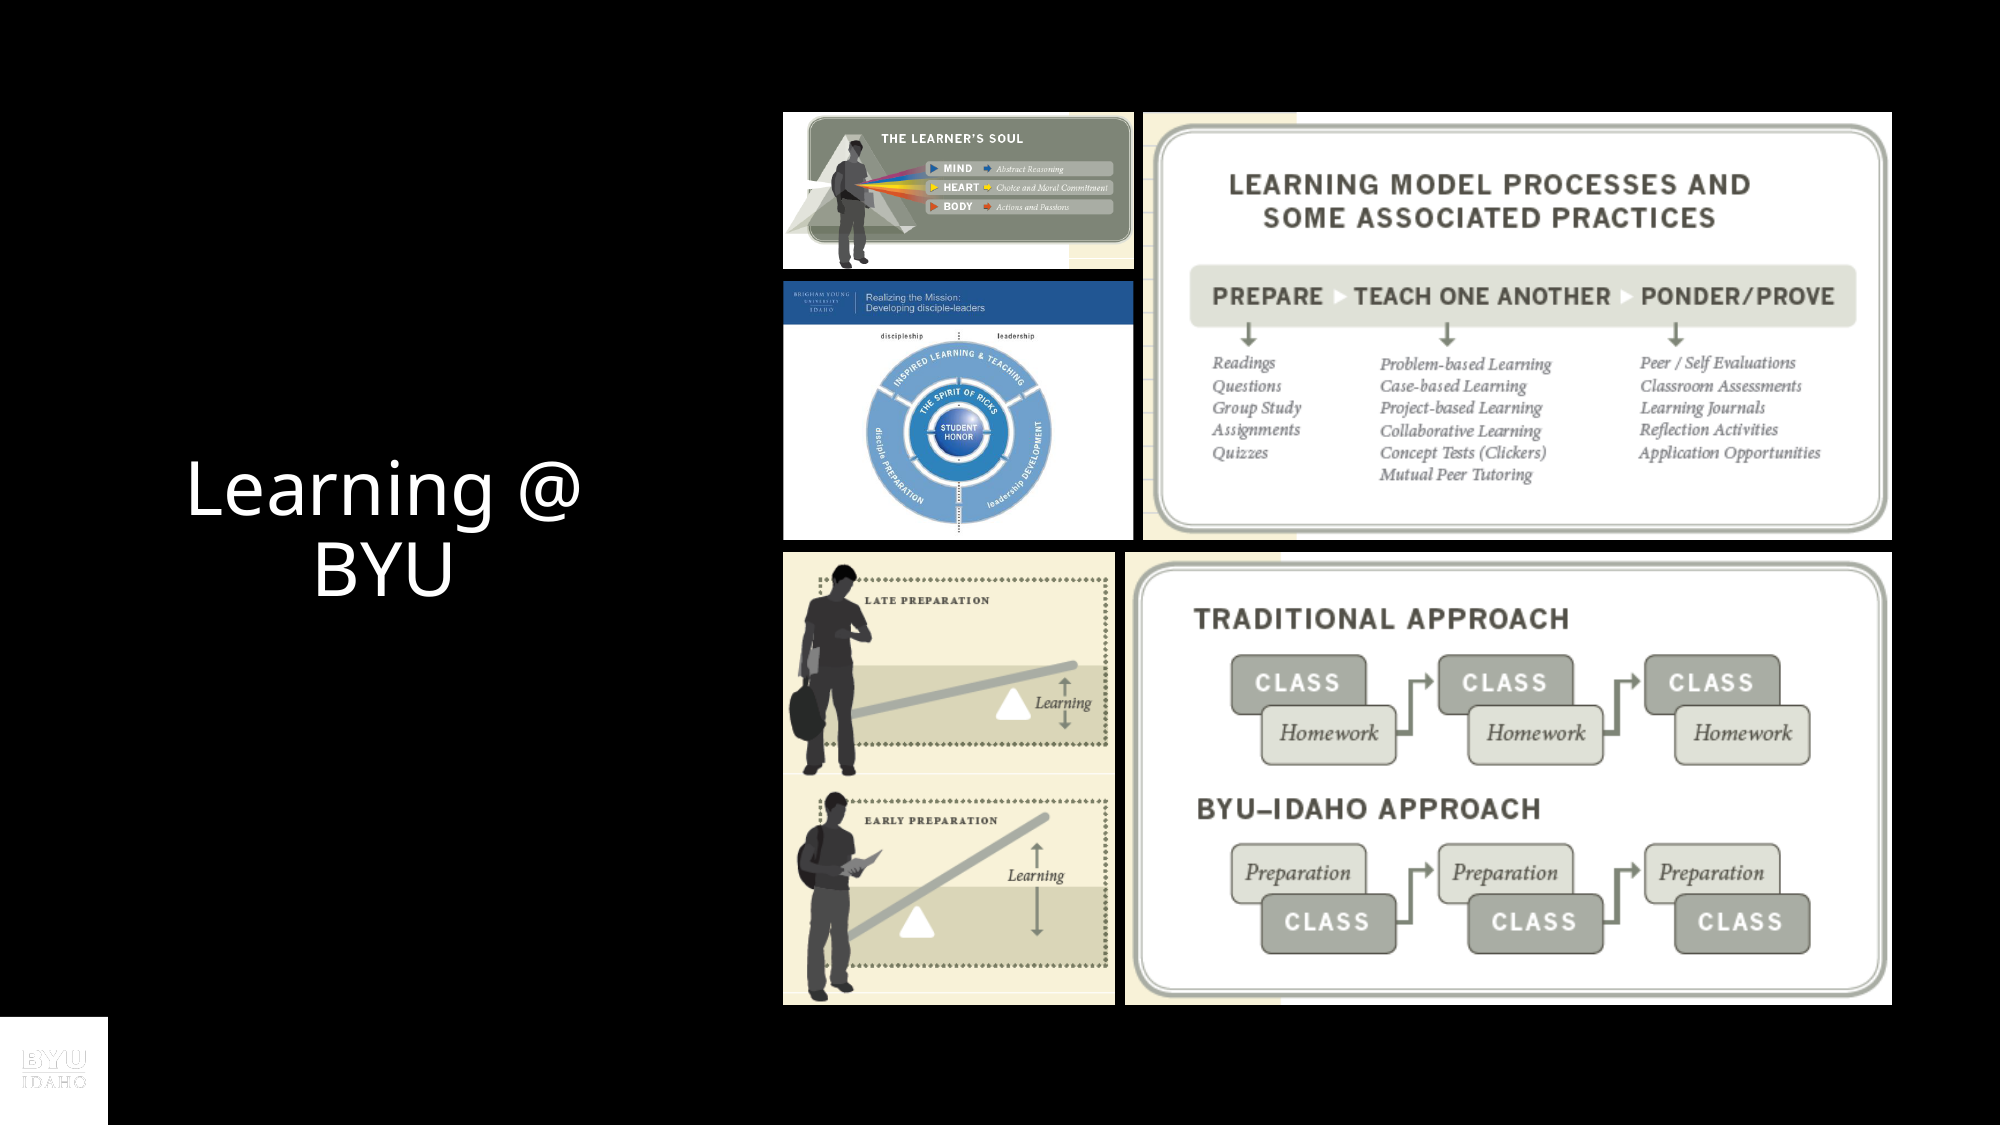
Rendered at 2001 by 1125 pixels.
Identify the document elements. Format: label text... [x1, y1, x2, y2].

picture [1124, 552, 1892, 1005]
picture [1143, 112, 1892, 540]
picture [783, 552, 1115, 1005]
picture [783, 281, 1134, 540]
title Learning @ BYU [168, 322, 601, 741]
picture [783, 112, 1134, 269]
